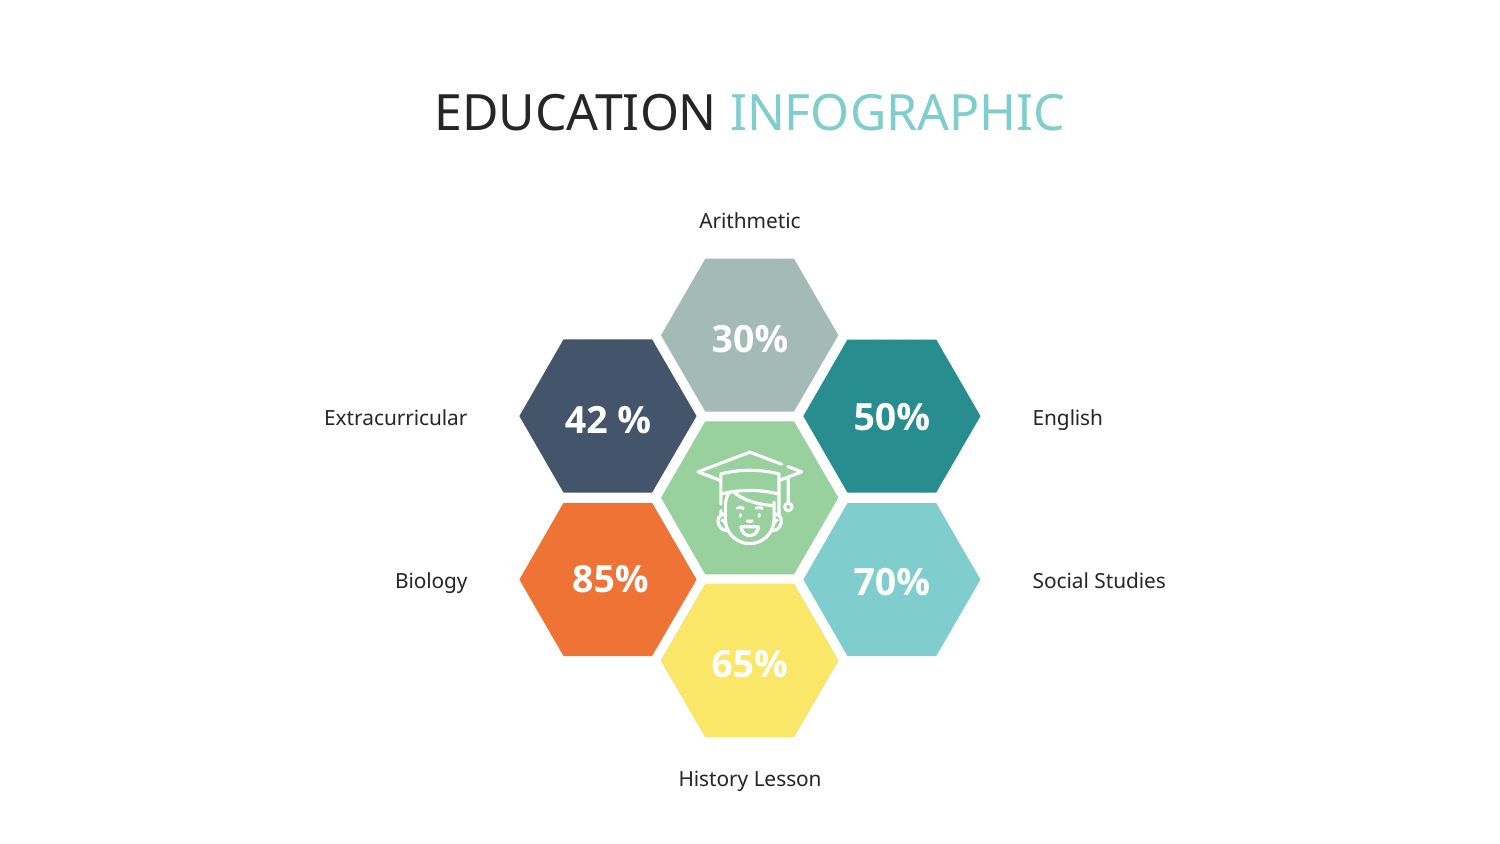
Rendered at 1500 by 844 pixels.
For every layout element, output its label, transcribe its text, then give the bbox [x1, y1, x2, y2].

text_box Biology [111, 560, 475, 601]
text_box Social Studies [1025, 560, 1389, 601]
text_box Arithmetic [568, 200, 932, 241]
text_box Extracurricular [111, 397, 475, 437]
text_box EDUCATION INFOGRAPHIC [358, 72, 1142, 148]
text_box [501, 258, 999, 738]
text_box History Lesson [568, 758, 932, 799]
text_box English [1025, 397, 1389, 437]
